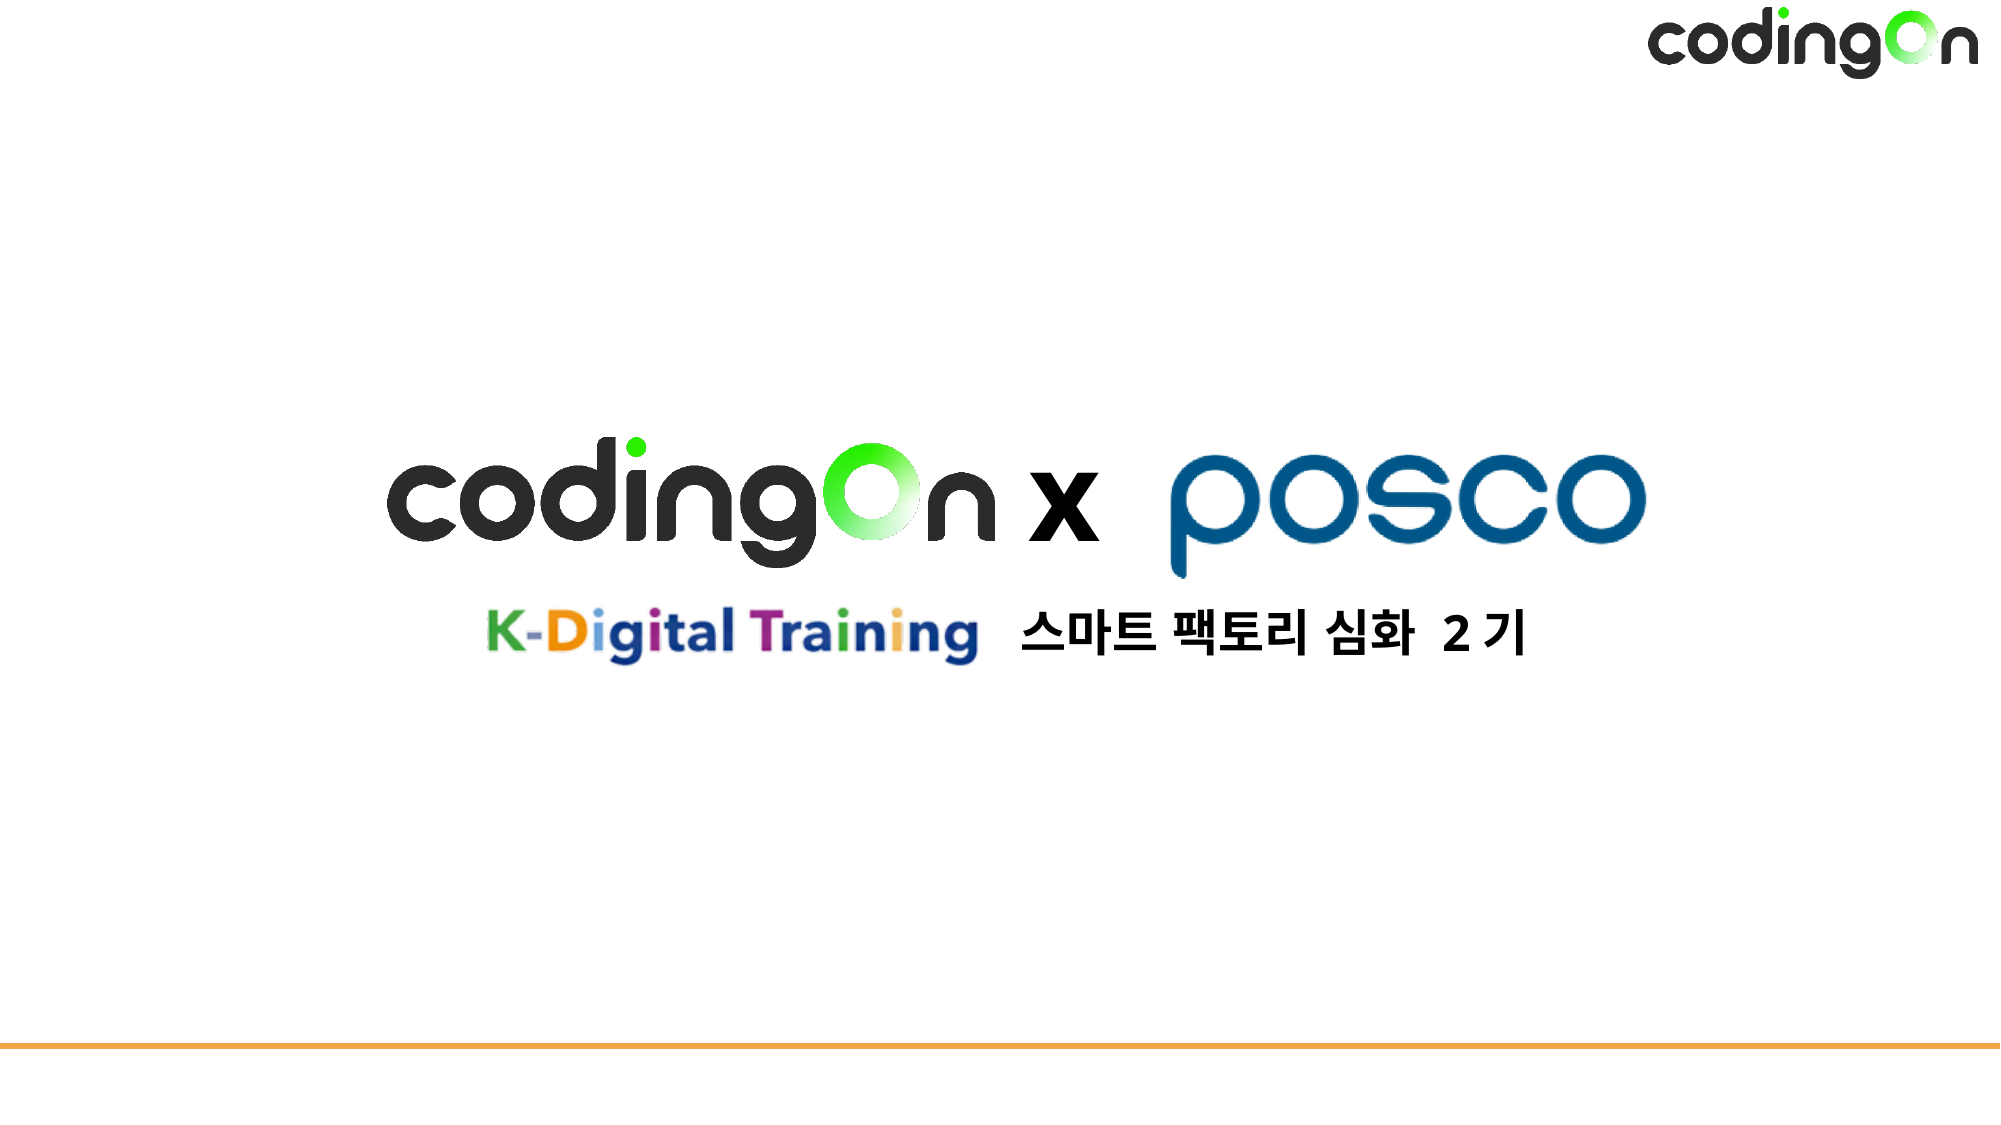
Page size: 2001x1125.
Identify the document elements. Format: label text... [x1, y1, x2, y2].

title x [249, 184, 1750, 576]
subtitle 스마트 팩토리 심화 2기 [1005, 601, 1550, 689]
picture [1648, 7, 1978, 79]
picture [1159, 437, 1652, 591]
picture [387, 437, 995, 568]
picture [483, 601, 980, 676]
